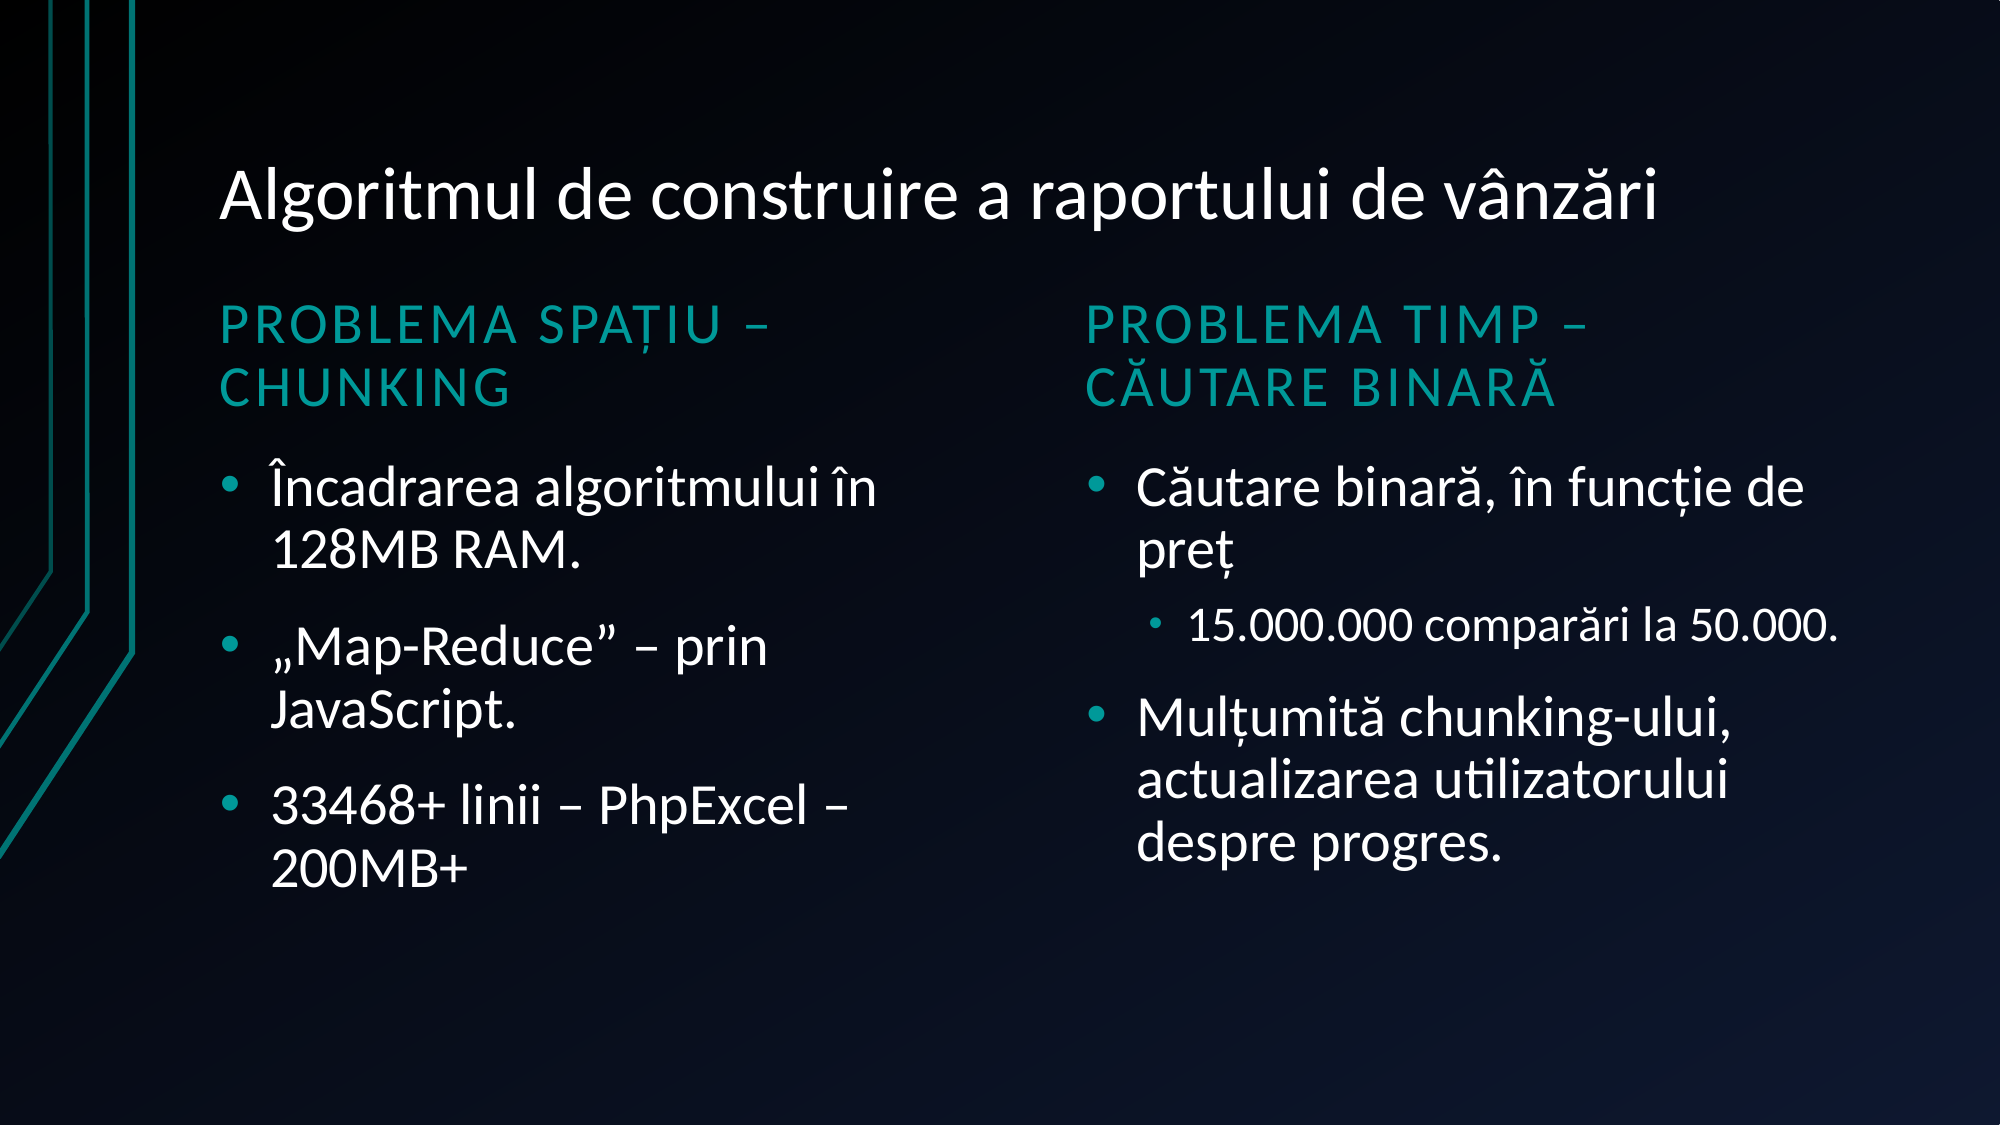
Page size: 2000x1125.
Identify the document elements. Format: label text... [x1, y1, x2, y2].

list Încadrarea algoritmului în 128MB RAM. „Map-Reduce” – prin JavaScript. 33468+ linii – PhpExcel – 200MB+ [199, 445, 1033, 1013]
list Căutare binară, în funcție de preț 15.000.000 comparări la 50.000. Mulțumită chunking-ului, actualizarea utilizatorului despre progres. [1066, 445, 1900, 1013]
title Algoritmul de construire a raportului de vânzări [199, 45, 1900, 246]
list Problema spațiu – chunking [199, 279, 1034, 430]
list Problema timp – căutare binară [1065, 279, 1900, 430]
